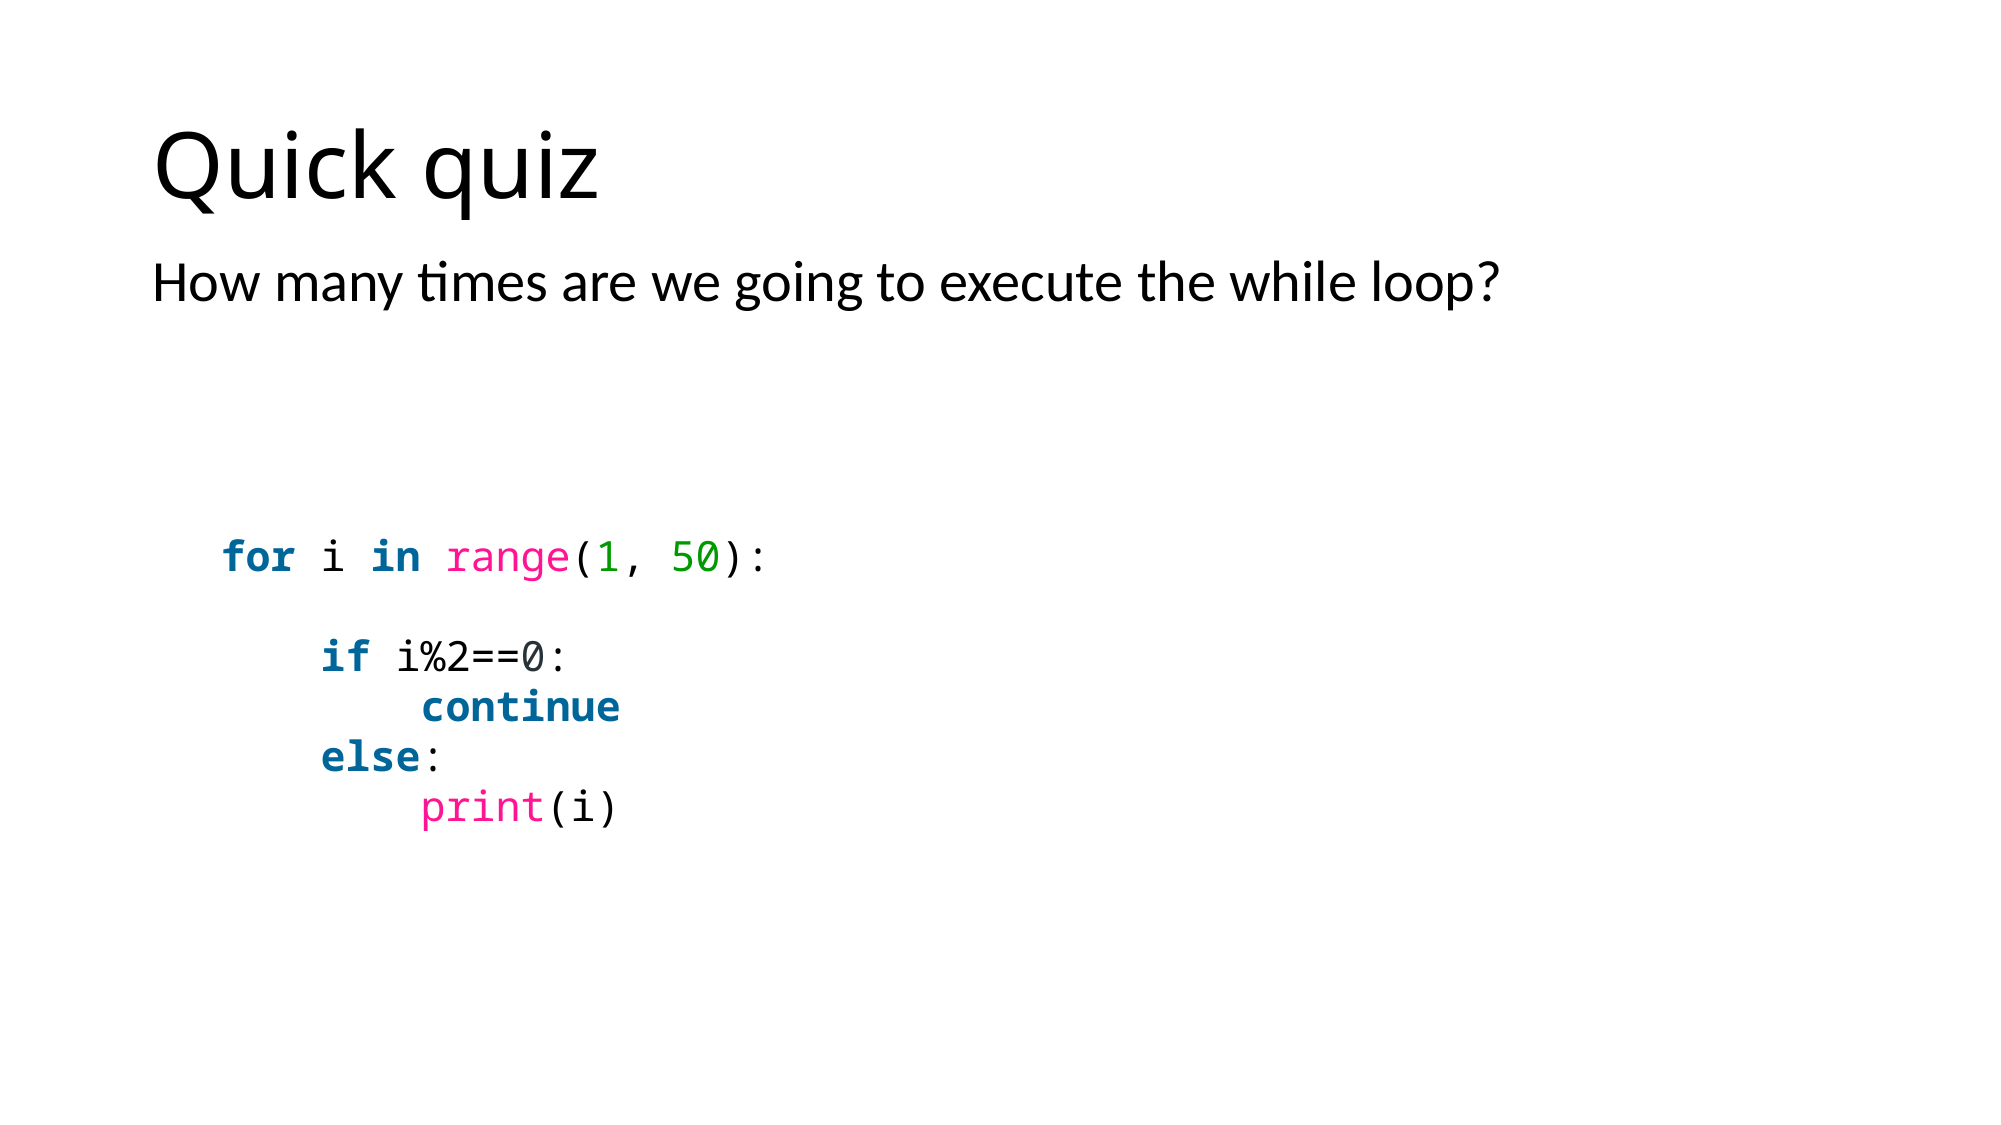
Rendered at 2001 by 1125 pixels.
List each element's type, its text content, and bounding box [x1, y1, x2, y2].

text_box for i in range(1, 50): if i%2==0: continue else: print(i) [220, 529, 771, 830]
title Quick quiz [137, 59, 1863, 243]
list How many times are we going to execute the while loop? [137, 243, 1863, 958]
